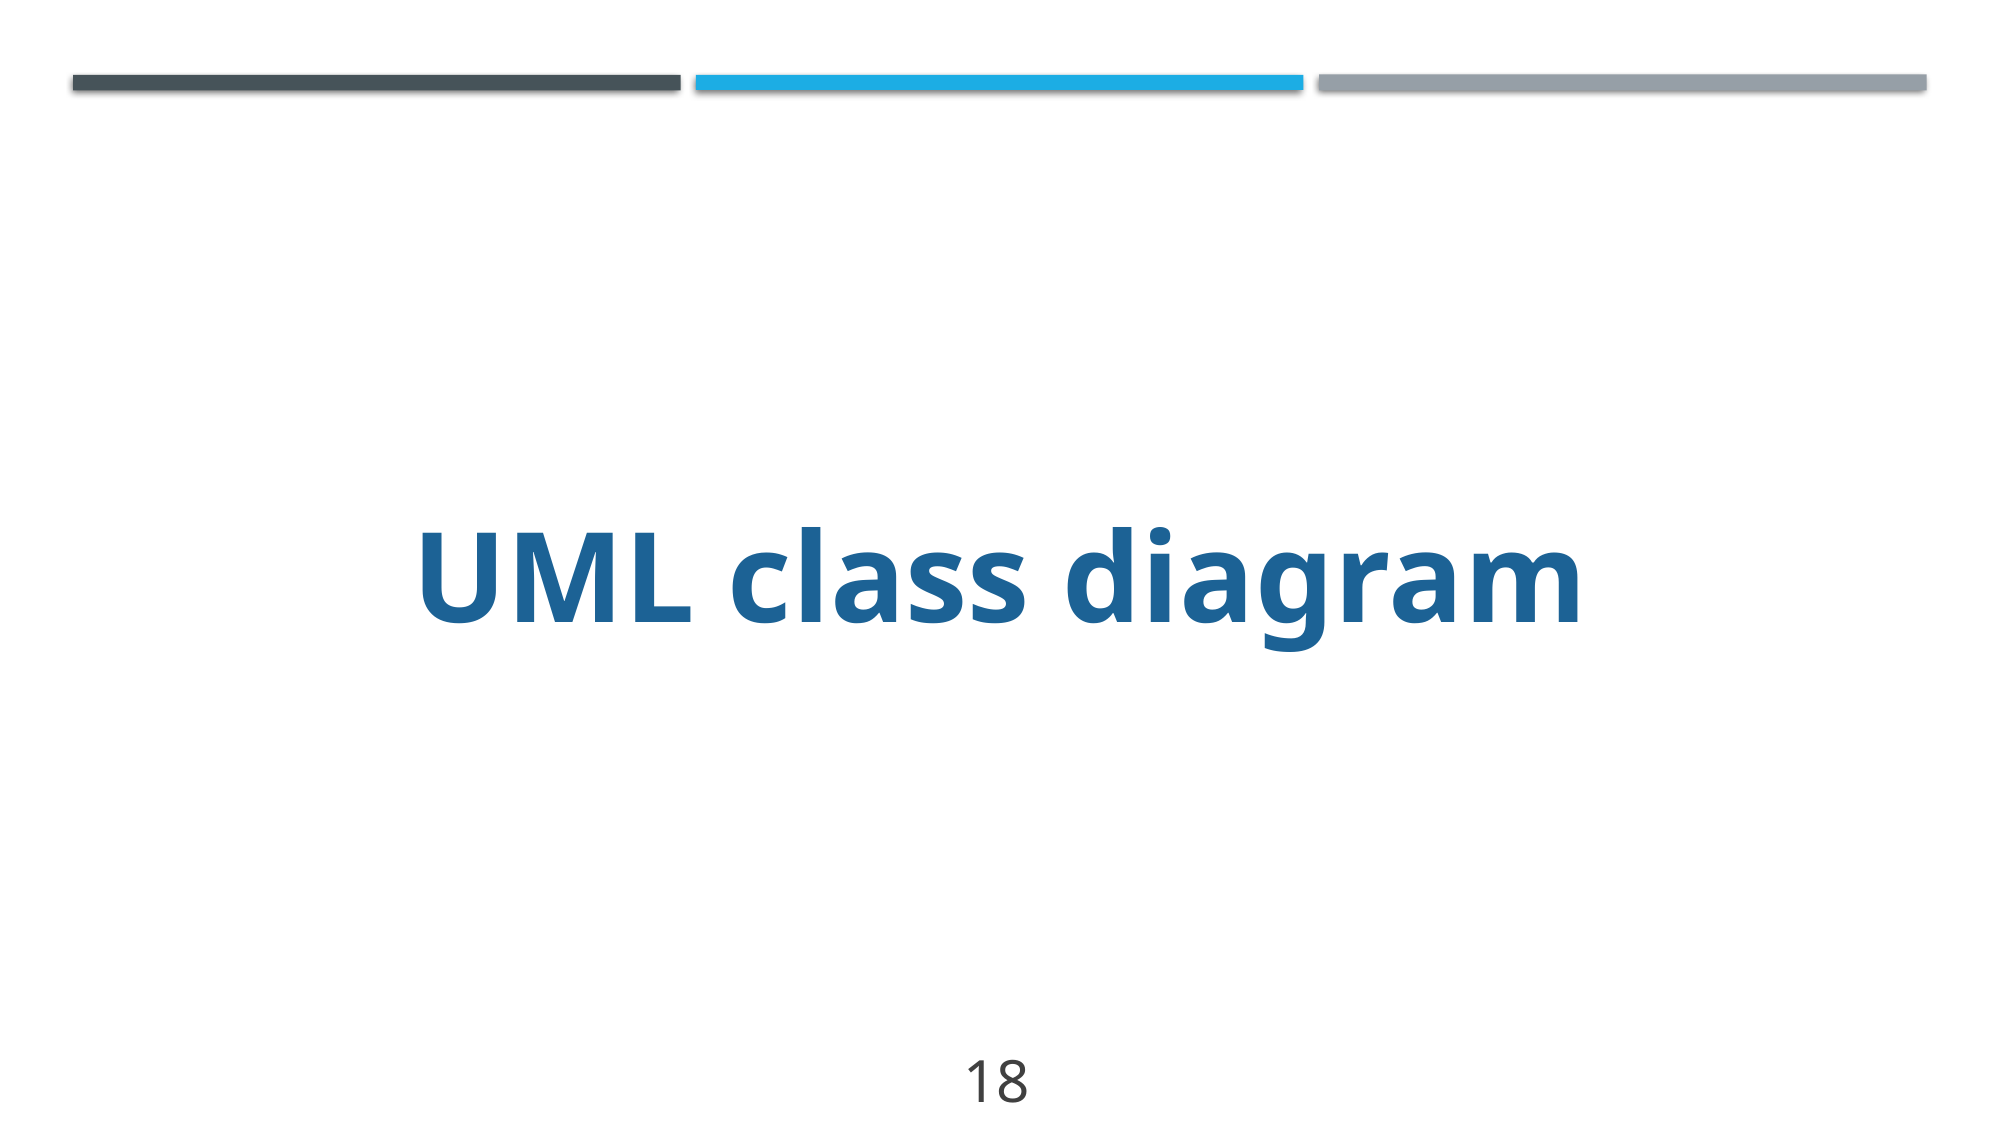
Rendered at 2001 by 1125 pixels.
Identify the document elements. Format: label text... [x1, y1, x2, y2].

title UML class diagram [95, 439, 1905, 707]
